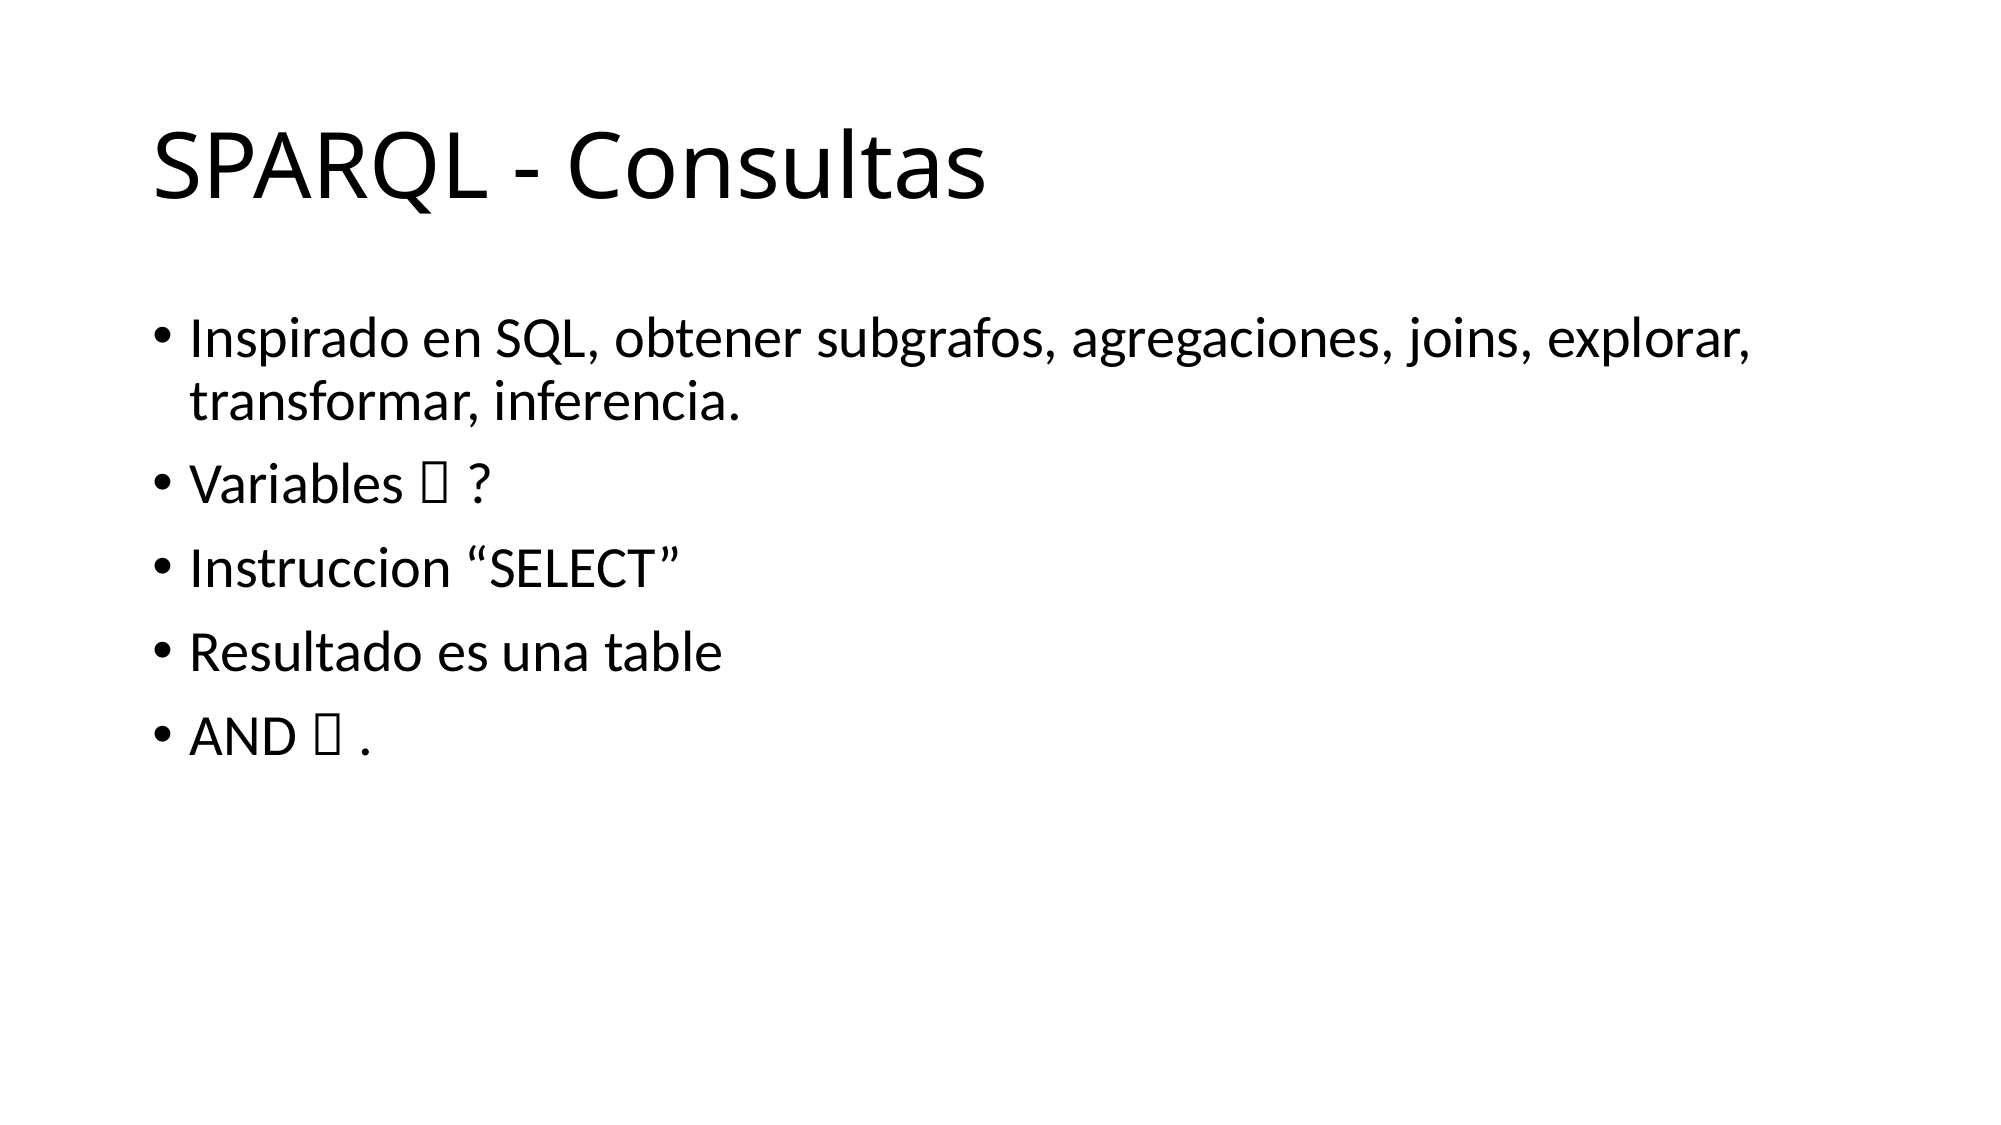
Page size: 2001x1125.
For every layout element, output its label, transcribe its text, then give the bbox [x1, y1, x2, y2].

list Inspirado en SQL, obtener subgrafos, agregaciones, joins, explorar, transformar, inferencia. Variables  ? Instruccion “SELECT” Resultado es una table AND  . [137, 299, 1863, 1014]
title SPARQL - Consultas [137, 59, 1863, 278]
